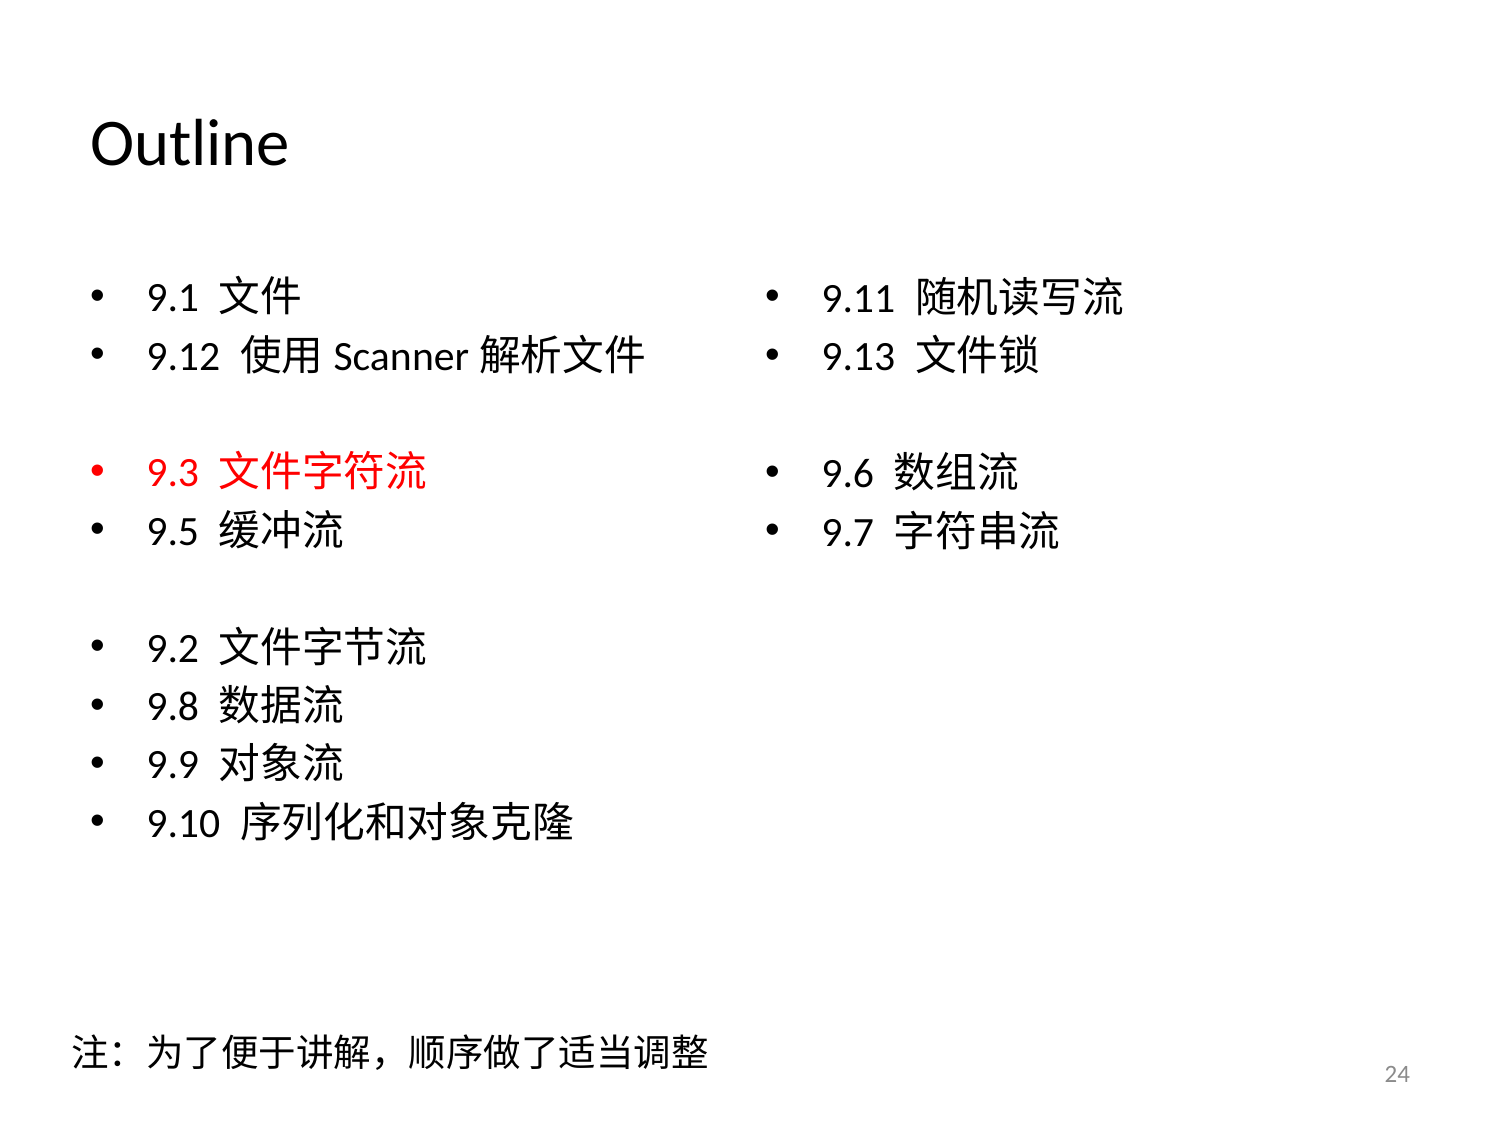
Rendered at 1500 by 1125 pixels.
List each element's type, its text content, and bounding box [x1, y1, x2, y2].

text_box 9.11 随机读写流 9.13 文件锁 9.6 数组流 9.7 字符串流 [749, 263, 1378, 1006]
list 9.1 文件 9.12 使用Scanner解析文件 9.3 文件字符流 9.5 缓冲流 9.2 文件字节流 9.8 数据流 9.9 对象流 9.10 序列化和对象克隆 [75, 262, 703, 1005]
slide_number 24 [1074, 1042, 1425, 1103]
text_box 注：为了便于讲解，顺序做了适当调整 [56, 1021, 724, 1082]
title Outline [75, 45, 1425, 233]
